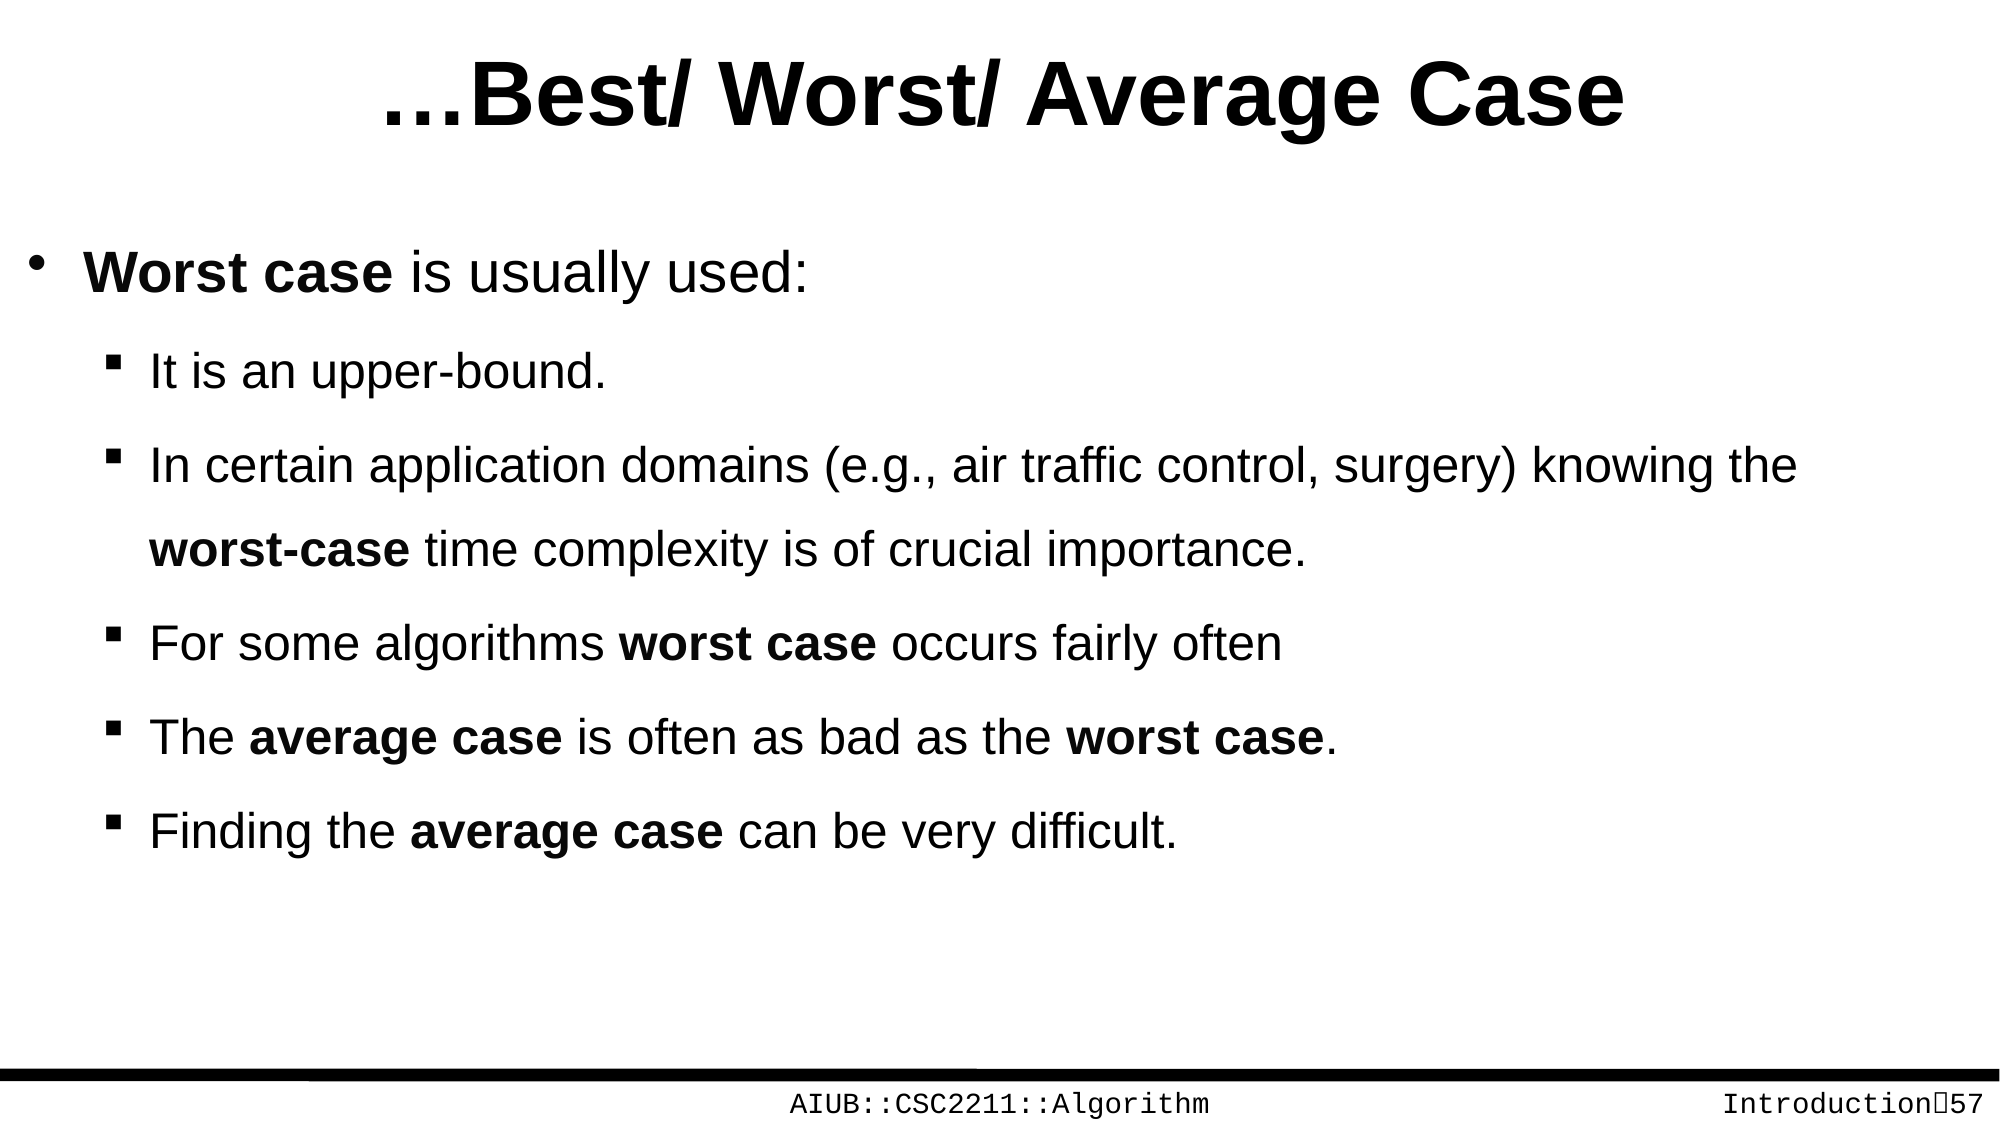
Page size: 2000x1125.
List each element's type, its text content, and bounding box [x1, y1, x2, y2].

list Worst case is usually used: It is an upper-bound. In certain application domains (e.g., air traffic control, surgery) knowing the worst-case time complexity is of crucial importance. For some algorithms worst case occurs fairly often The average case is often as bad as the worst case. Finding the average case can be very difficult. [11, 198, 1957, 1006]
title …Best/ Worst/ Average Case [5, 2, 2000, 176]
slide_number Introduction57 [1532, 1077, 2000, 1125]
footer AIUB::CSC2211::Algorithm [682, 1077, 1317, 1125]
